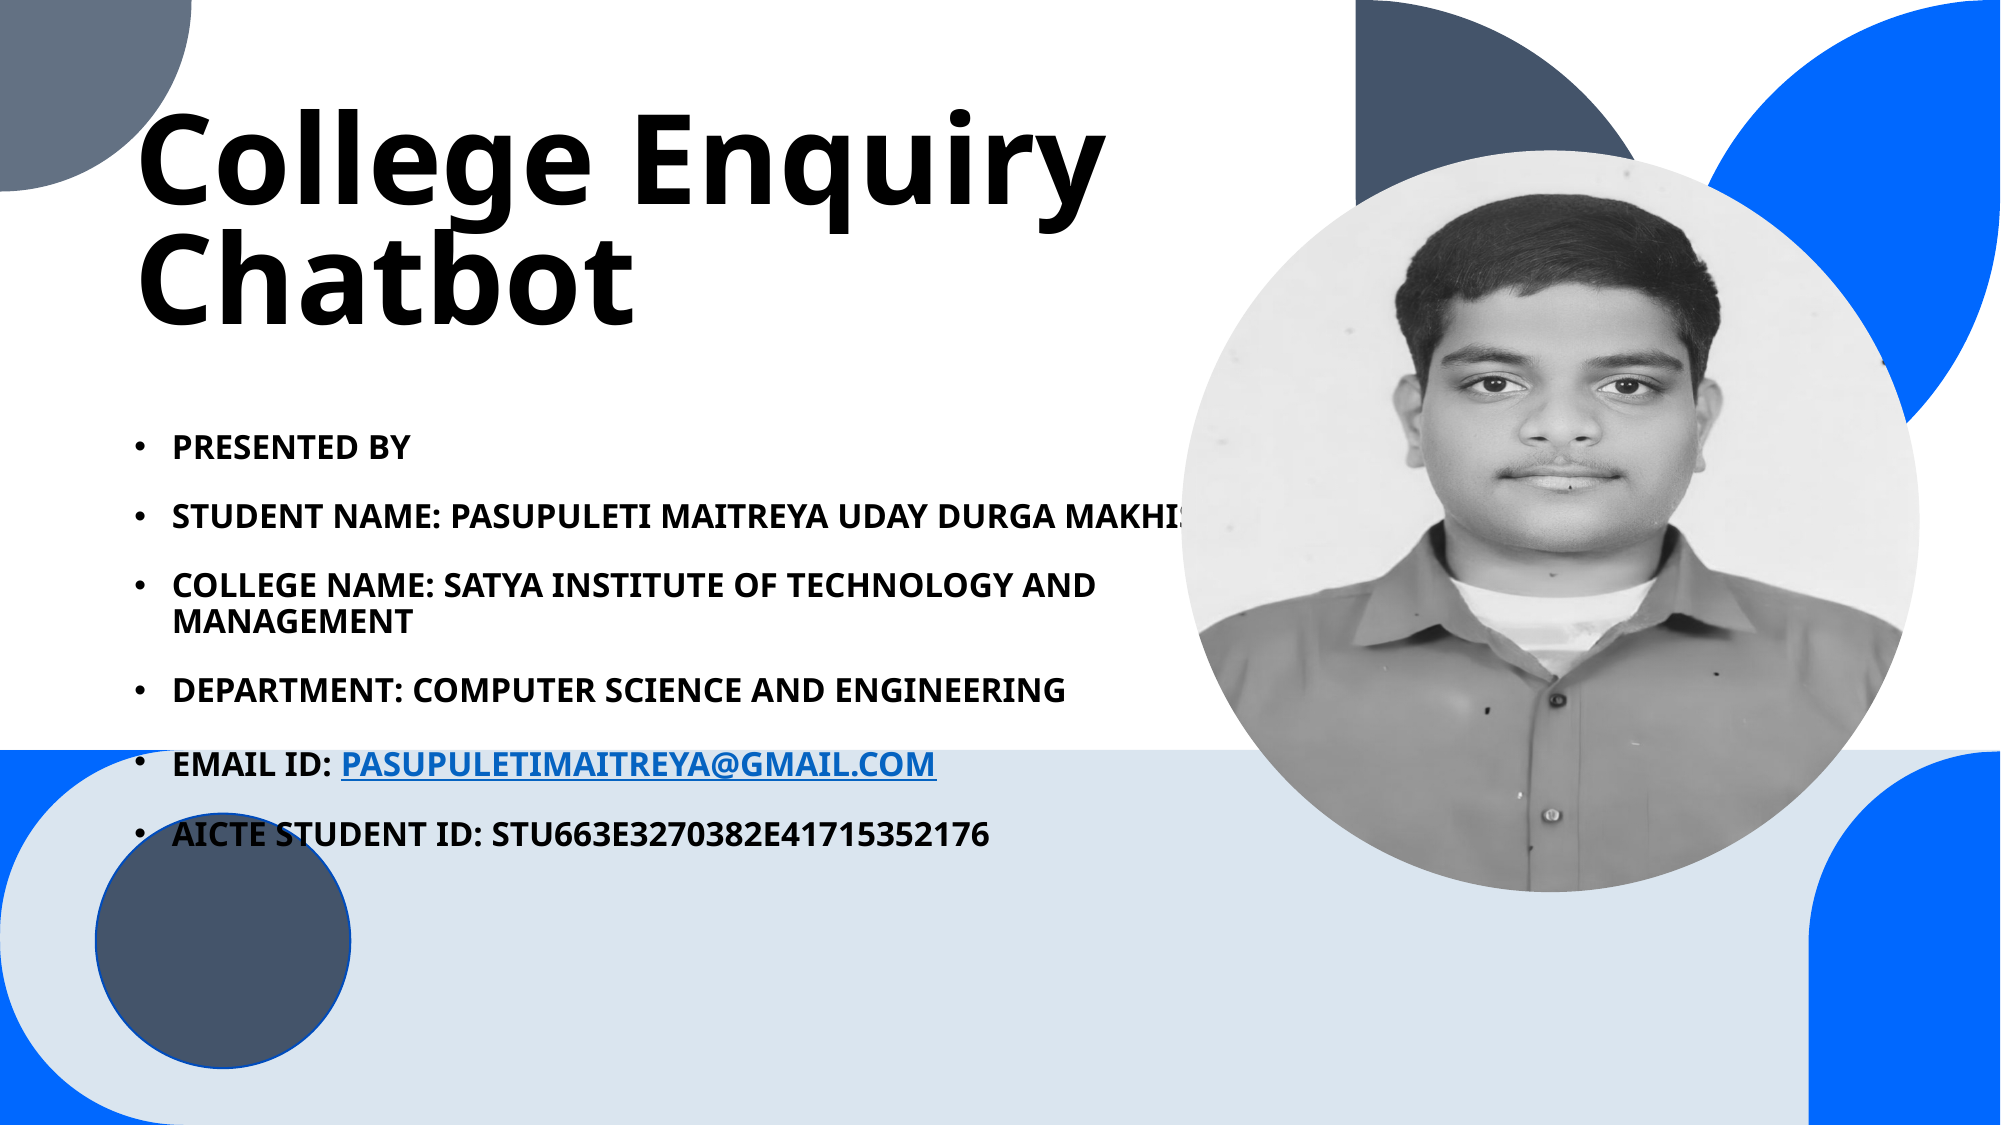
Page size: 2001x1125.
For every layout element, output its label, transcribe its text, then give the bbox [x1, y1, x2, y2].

title College Enquiry Chatbot [119, 45, 1284, 356]
text_box Presented By Student Name: Pasupuleti maitreya uday durga makhish College Name: satya institute of technology and management Department: computer science and engineering Email ID: pasupuletimaitreya@gmail.com AICTE Student ID: STU663e3270382e41715352176 [119, 422, 1181, 893]
picture [1181, 150, 1920, 893]
